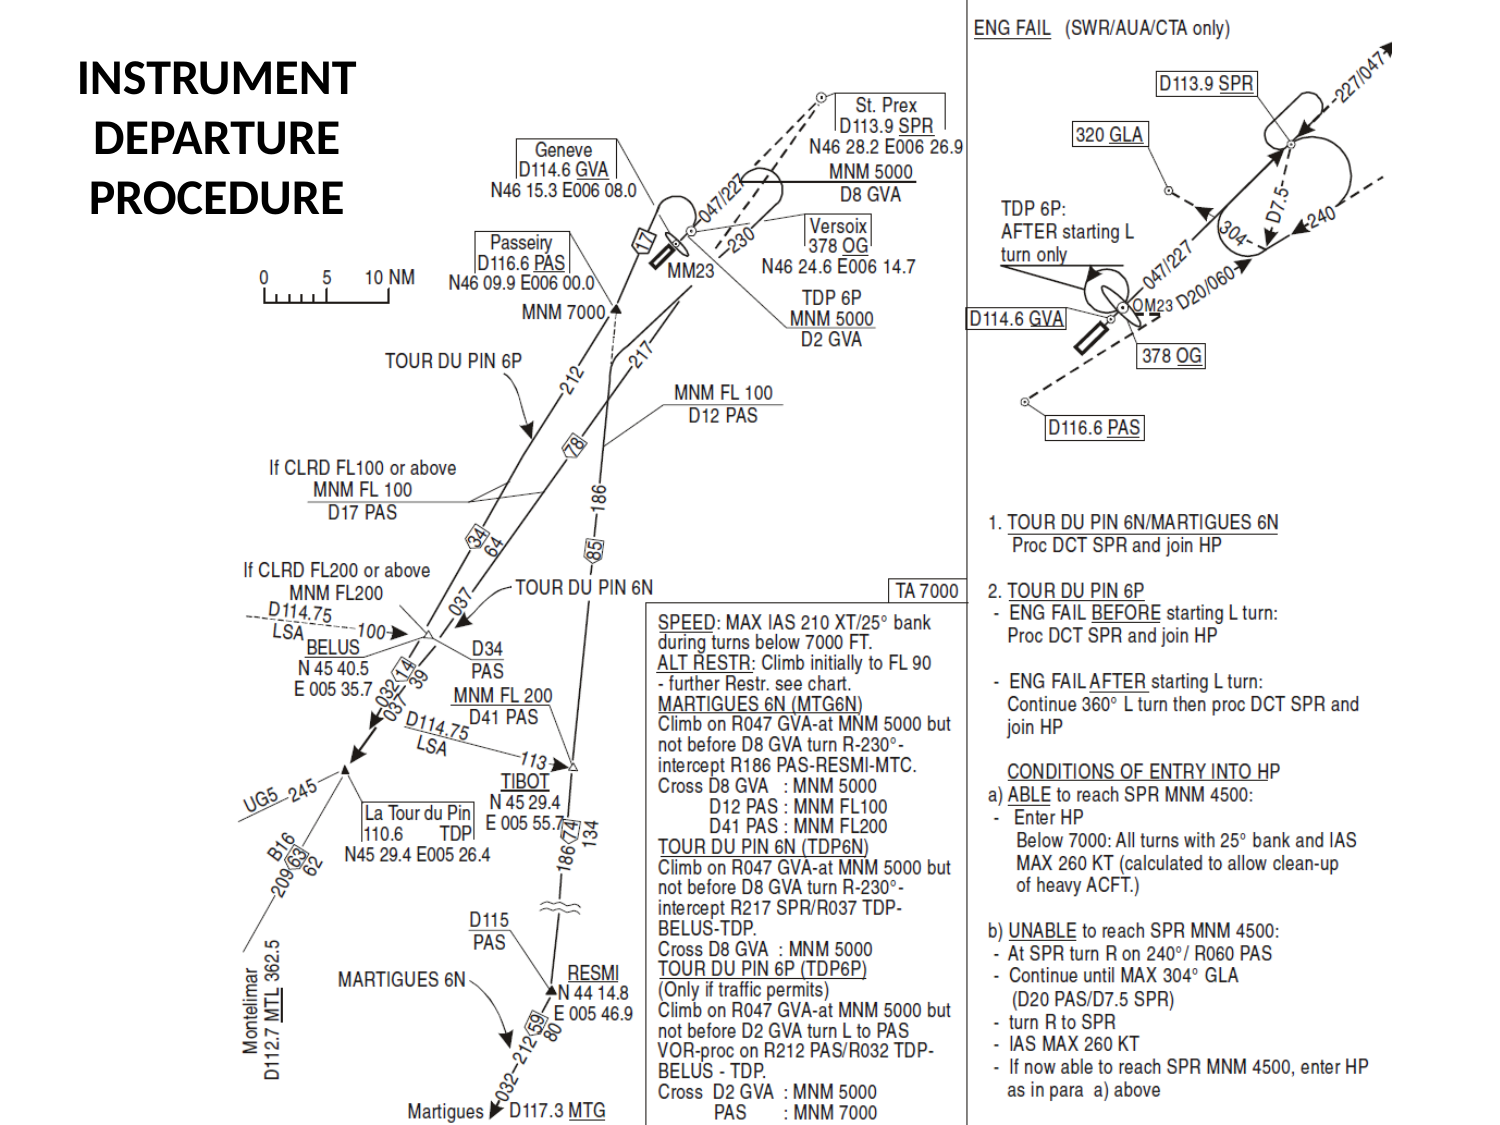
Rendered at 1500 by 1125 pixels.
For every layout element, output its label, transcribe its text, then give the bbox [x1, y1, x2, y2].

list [234, 0, 1393, 1125]
title INSTRUMENT DEPARTURE PROCEDURE [46, 0, 232, 270]
